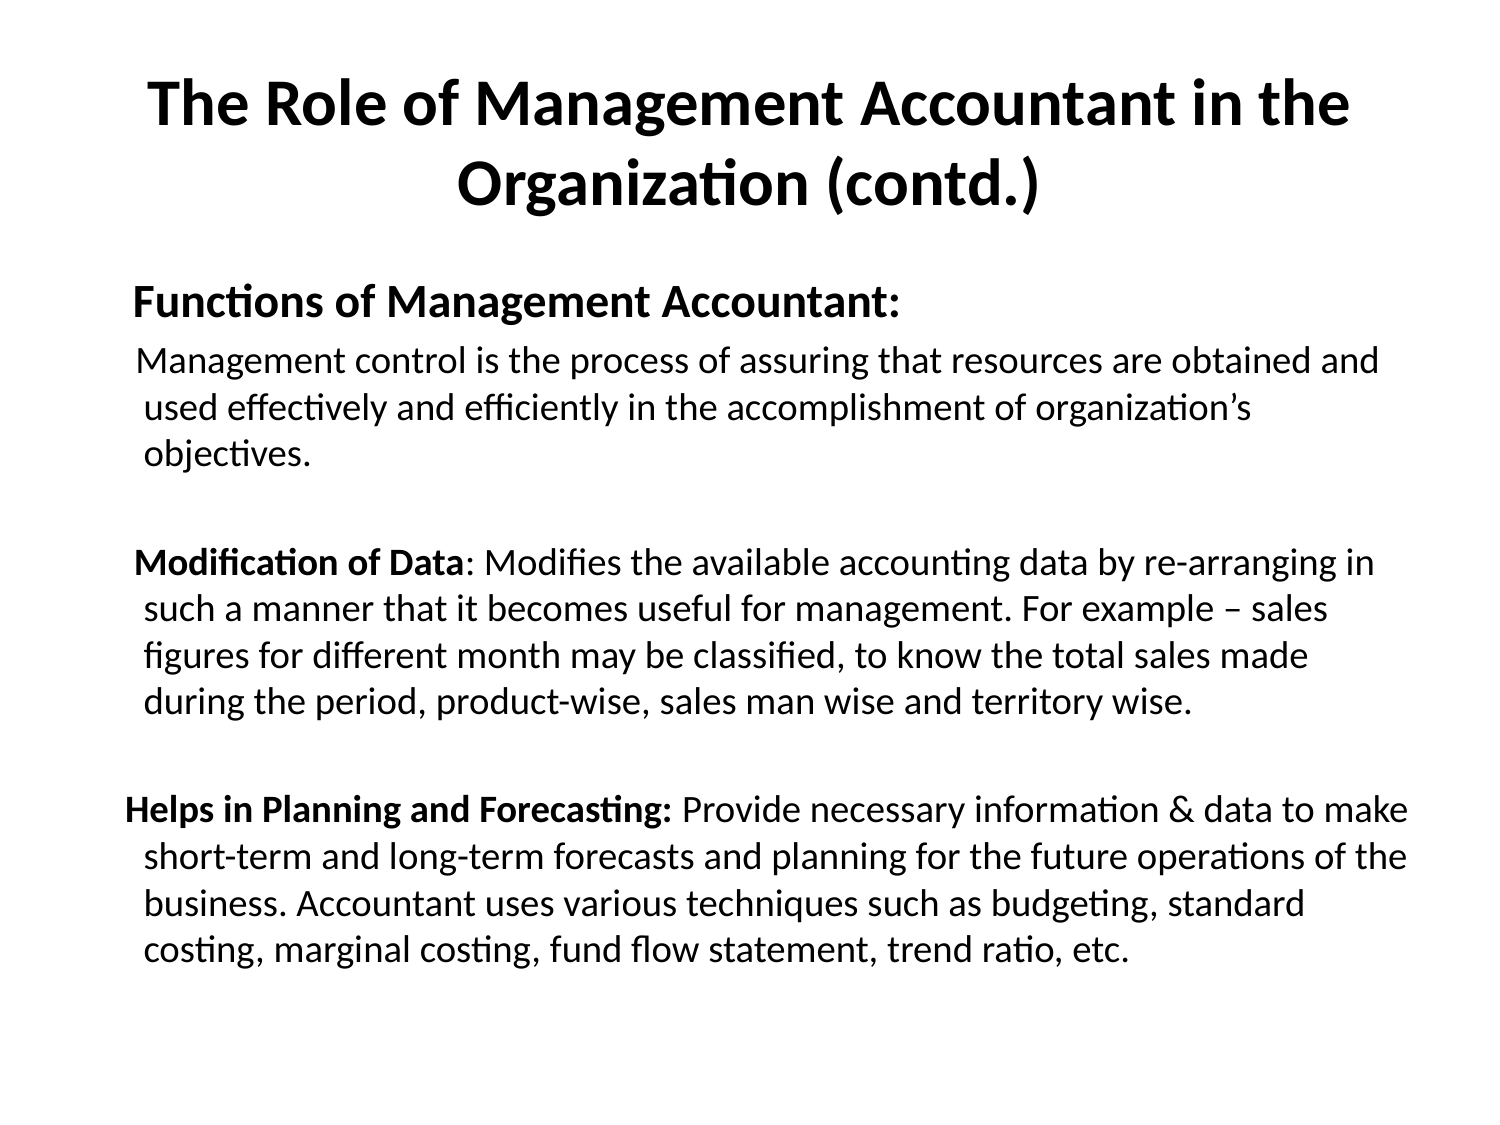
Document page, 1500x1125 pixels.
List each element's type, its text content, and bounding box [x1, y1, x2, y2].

list Functions of Management Accountant: Management control is the process of assuring that resources are obtained and used effectively and efficiently in the accomplishment of organization’s objectives. Modification of Data: Modifies the available accounting data by re-arranging in such a manner that it becomes useful for management. For example – sales figures for different month may be classified, to know the total sales made during the period, product-wise, sales man wise and territory wise. Helps in Planning and Forecasting: Provide necessary information & data to make short-term and long-term forecasts and planning for the future operations of the business. Accountant uses various techniques such as budgeting, standard costing, marginal costing, fund flow statement, trend ratio, etc. [75, 262, 1425, 1005]
title The Role of Management Accountant in the Organization (contd.) [75, 45, 1425, 233]
